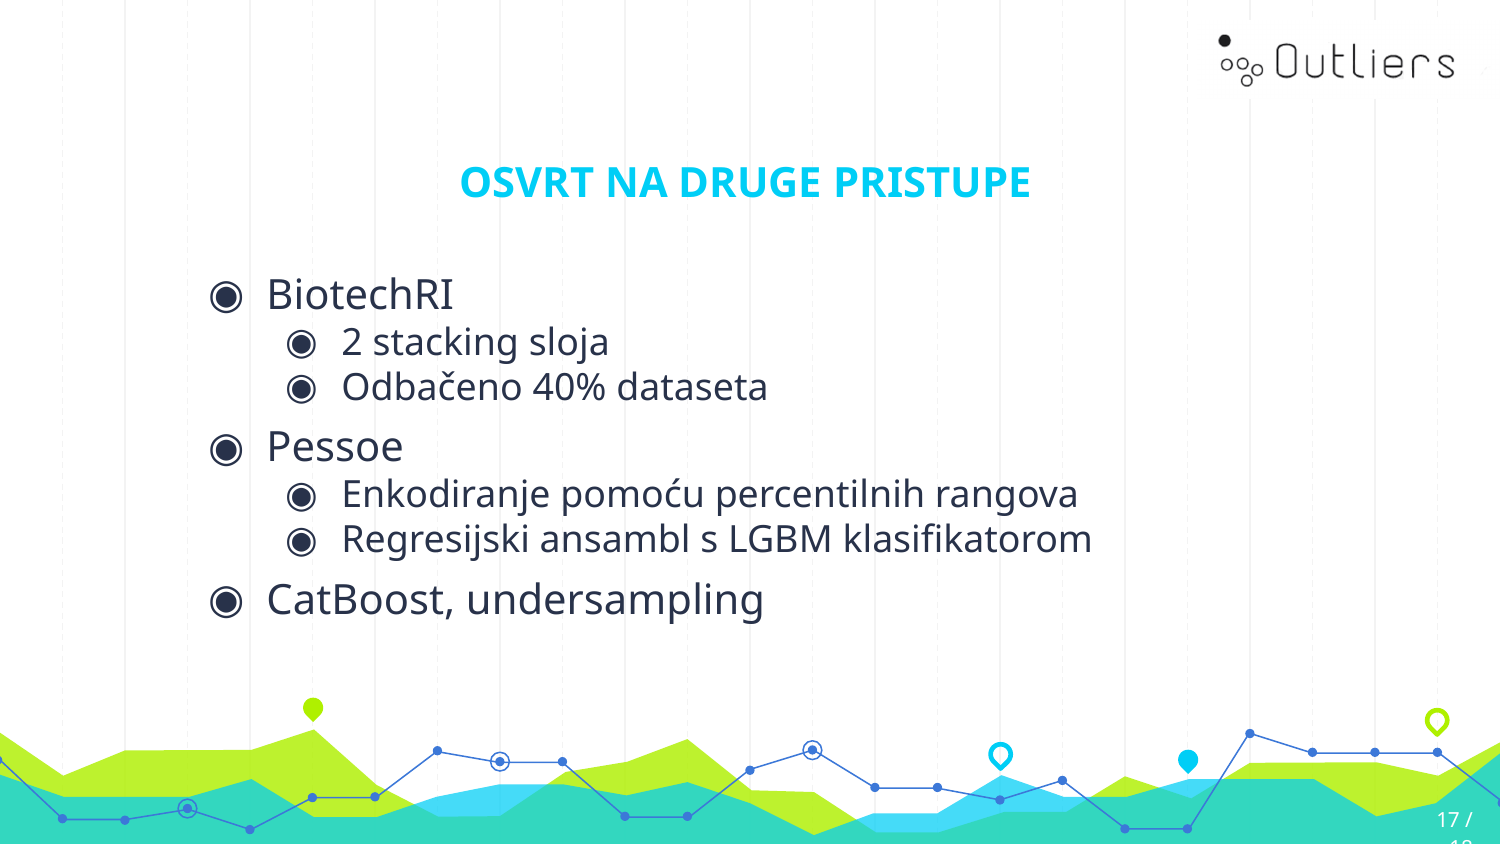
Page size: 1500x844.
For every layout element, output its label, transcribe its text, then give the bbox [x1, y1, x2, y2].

title OSVRT NA DRUGE PRISTUPE [171, 103, 1320, 222]
list BiotechRI 2 stacking sloja Odbačeno 40% dataseta Pessoe Enkodiranje pomoću percentilnih rangova Regresijski ansambl s LGBM klasifikatorom CatBoost, undersampling [176, 252, 1325, 568]
picture [1197, 20, 1500, 99]
slide_number 17 / 18 [1403, 791, 1488, 844]
